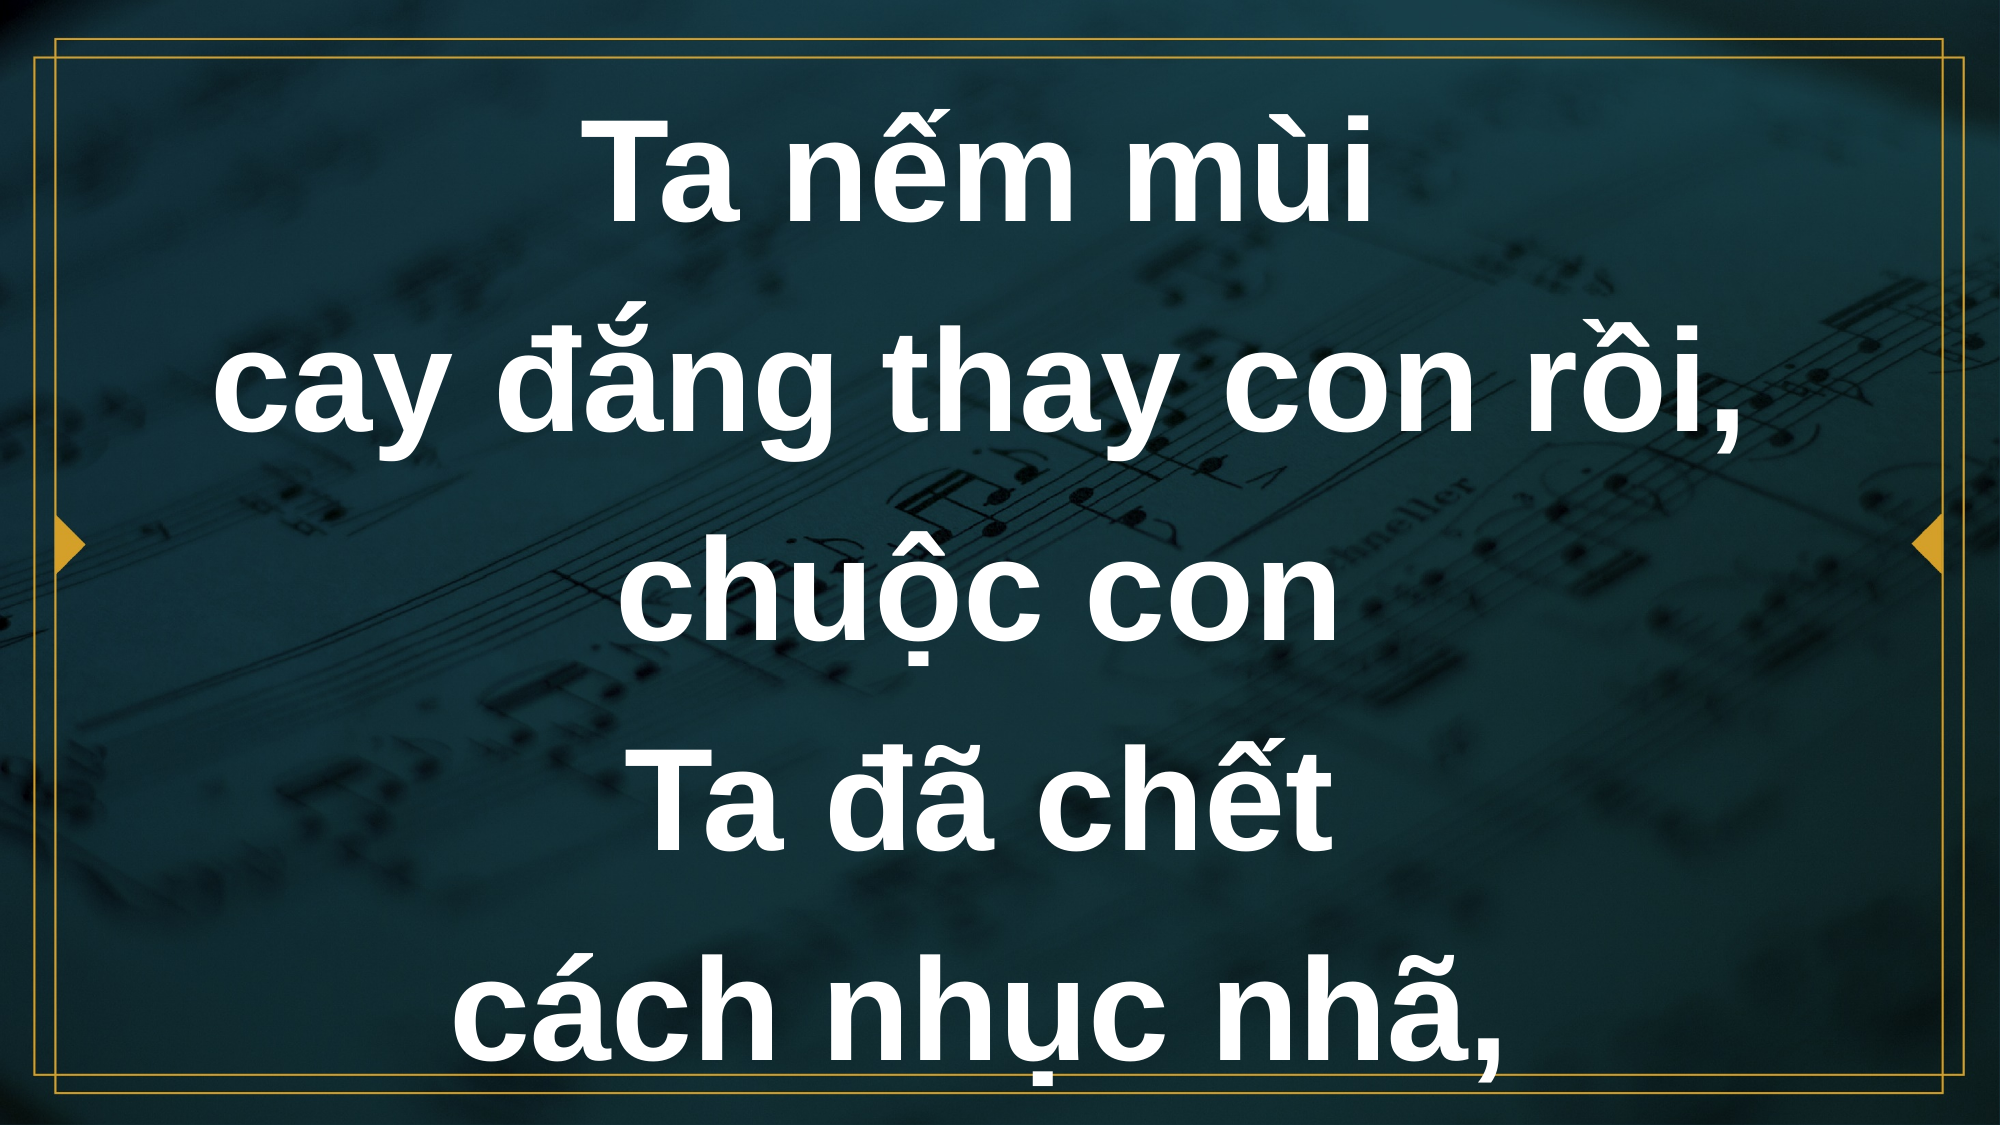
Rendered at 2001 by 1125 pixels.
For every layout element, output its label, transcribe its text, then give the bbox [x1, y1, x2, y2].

title Ta nếm mùi cay đắng thay con rồi, chuộc con Ta đã chết cách nhục nhã, [55, 53, 1945, 1077]
picture [0, 0, 2000, 1125]
